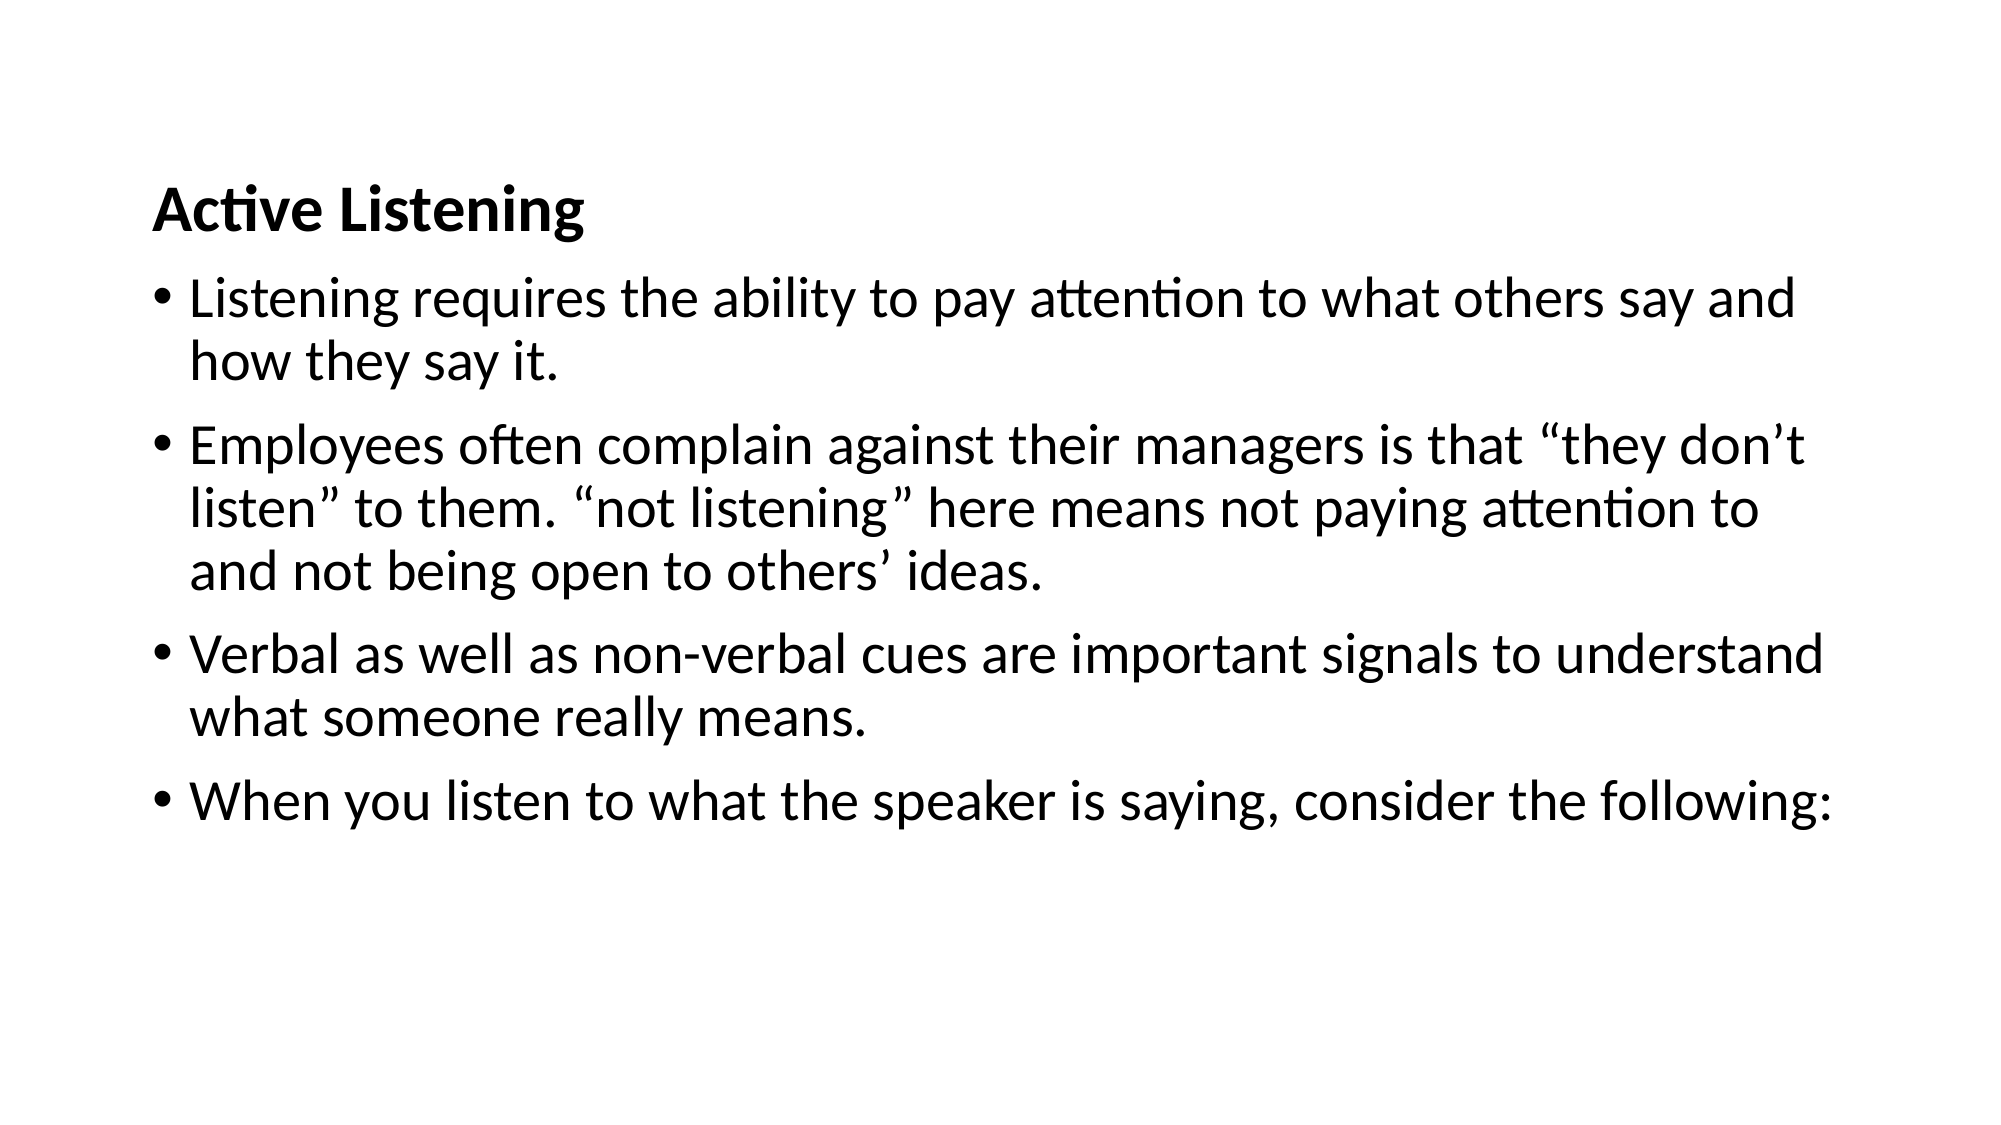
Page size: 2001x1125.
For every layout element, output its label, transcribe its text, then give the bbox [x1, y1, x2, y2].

list Active Listening Listening requires the ability to pay attention to what others say and how they say it. Employees often complain against their managers is that “they don’t listen” to them. “not listening” here means not paying attention to and not being open to others’ ideas. Verbal as well as non-verbal cues are important signals to understand what someone really means. When you listen to what the speaker is saying, consider the following: [137, 166, 1863, 1014]
